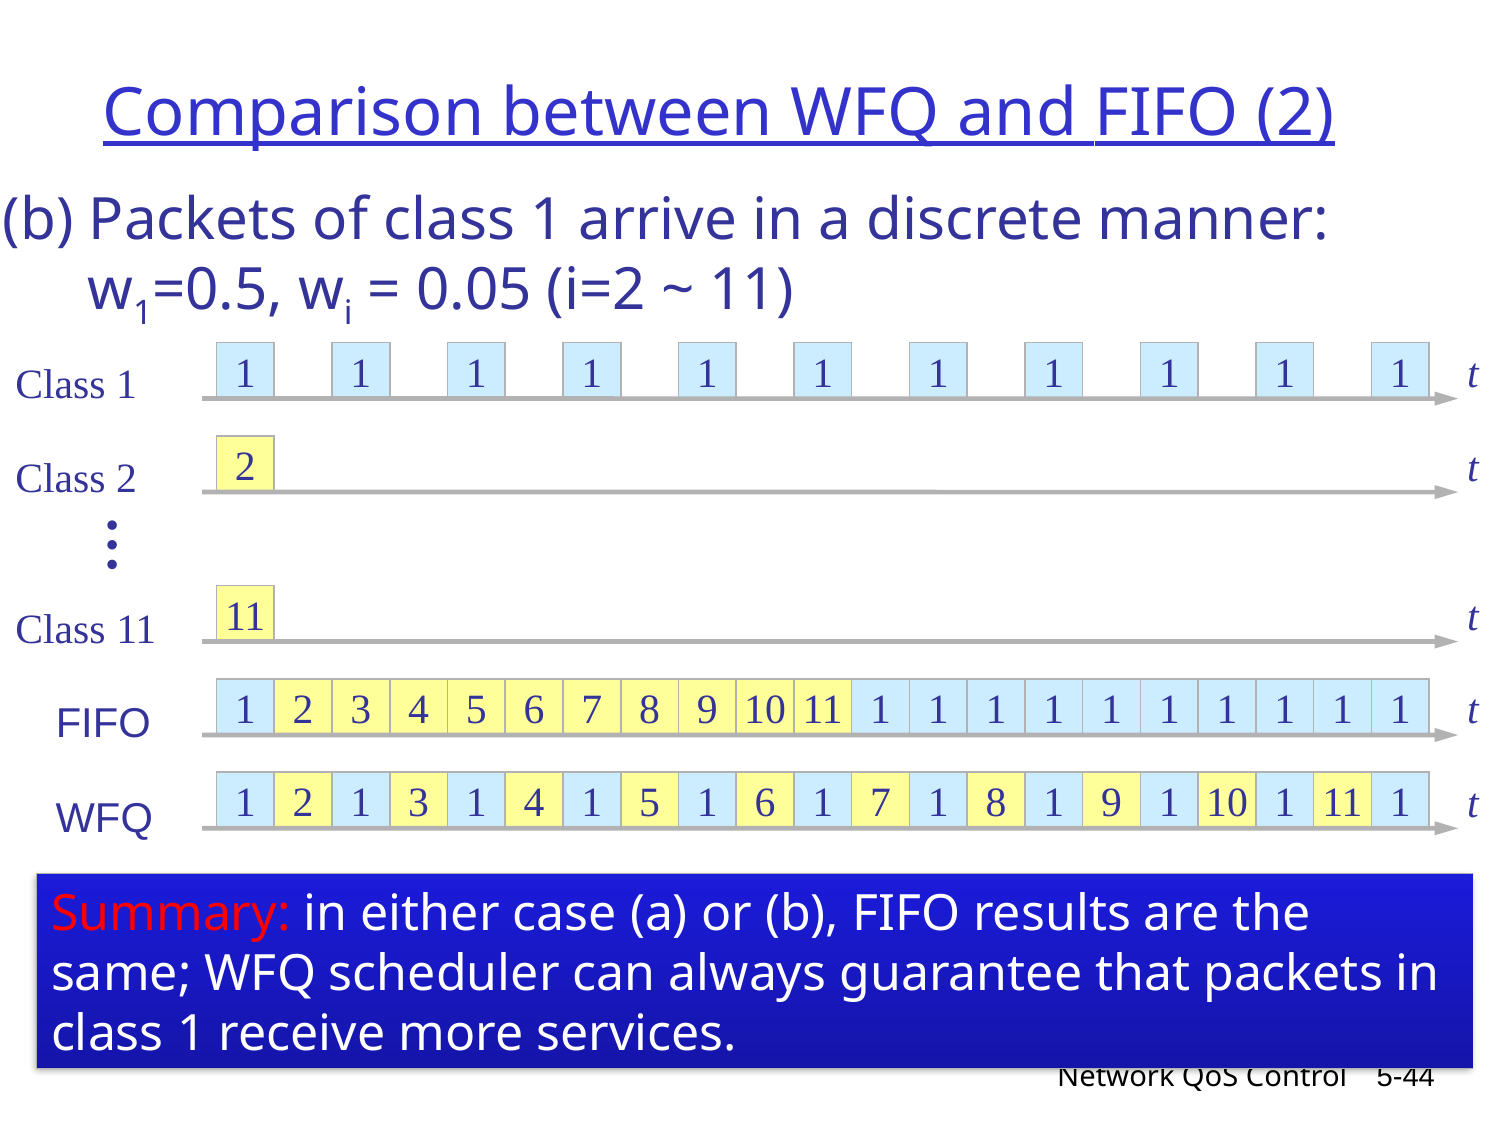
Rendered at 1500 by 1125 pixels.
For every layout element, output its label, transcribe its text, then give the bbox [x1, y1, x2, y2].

text_box 9 [1082, 772, 1141, 828]
text_box t [1452, 339, 1494, 404]
text_box 1 [793, 342, 852, 398]
text_box 1 [1082, 678, 1140, 734]
text_box 1 [1025, 772, 1082, 828]
text_box 10 [736, 678, 793, 734]
footer Network QoS Control [728, 1077, 1338, 1125]
text_box 9 [678, 678, 736, 734]
text_box 1 [678, 342, 737, 398]
text_box 4 [505, 772, 563, 828]
text_box Class 11 [0, 594, 172, 660]
text_box 11 [216, 585, 275, 641]
text_box 1 [1141, 772, 1198, 828]
text_box 5 [620, 772, 679, 828]
text_box 10 [1198, 772, 1256, 828]
text_box 1 [1255, 678, 1313, 734]
text_box 5 [447, 678, 505, 734]
text_box 1 [909, 678, 967, 734]
text_box 1 [851, 678, 909, 734]
text_box 7 [851, 772, 910, 828]
text_box Summary: in either case (a) or (b), FIFO results are the same; WFQ scheduler can always guarantee that packets in class 1 receive more services. [36, 873, 1473, 1069]
text_box 1 [1313, 678, 1371, 734]
text_box [202, 392, 1452, 405]
text_box 1 [216, 678, 274, 734]
text_box FIFO [40, 688, 166, 754]
text_box (b) Packets of class 1 arrive in a discrete manner: w1=0.5, wi = 0.05 (i=2 ~ 11) [0, 173, 1500, 339]
text_box t [1452, 581, 1494, 647]
text_box 11 [793, 678, 851, 734]
text_box t [1452, 674, 1494, 740]
text_box 7 [563, 678, 620, 734]
text_box 1 [216, 342, 275, 398]
text_box 11 [1313, 772, 1371, 828]
text_box 2 [274, 678, 332, 734]
text_box 1 [1371, 678, 1430, 734]
text_box 1 [967, 678, 1025, 734]
text_box 1 [909, 342, 968, 398]
text_box [202, 635, 1452, 648]
text_box 1 [1140, 678, 1198, 734]
text_box 1 [1371, 342, 1430, 398]
text_box t [1452, 431, 1494, 497]
text_box 1 [1256, 772, 1313, 828]
text_box 3 [332, 678, 389, 734]
text_box [202, 485, 1452, 499]
text_box 6 [736, 772, 794, 828]
text_box 1 [332, 772, 389, 828]
title Comparison between WFQ and FIFO (2) [87, 37, 1414, 173]
text_box 1 [1371, 772, 1430, 828]
text_box t [1452, 768, 1494, 834]
text_box Class 1 [0, 349, 153, 414]
text_box [202, 728, 1452, 742]
text_box WFQ [40, 783, 169, 849]
text_box 1 [1140, 342, 1199, 398]
text_box 3 [389, 772, 448, 828]
text_box 1 [447, 342, 506, 398]
text_box 1 [794, 772, 851, 828]
slide_number 5-44 [1338, 1077, 1451, 1125]
text_box 1 [1255, 342, 1314, 398]
text_box 1 [563, 342, 621, 398]
text_box Class 2 [0, 443, 153, 509]
text_box 1 [679, 772, 736, 828]
text_box … [50, 509, 136, 590]
text_box [202, 822, 1452, 835]
text_box 8 [620, 678, 678, 734]
text_box 1 [216, 772, 274, 828]
text_box 1 [910, 772, 967, 828]
text_box 2 [274, 772, 332, 828]
text_box 6 [505, 678, 563, 734]
text_box 1 [1198, 678, 1255, 734]
text_box 1 [1025, 342, 1083, 398]
text_box 1 [1025, 678, 1082, 734]
text_box 1 [332, 342, 390, 398]
text_box 1 [448, 772, 505, 828]
text_box 8 [967, 772, 1025, 828]
text_box 1 [563, 772, 620, 828]
text_box 4 [389, 678, 447, 734]
text_box 2 [216, 435, 275, 491]
